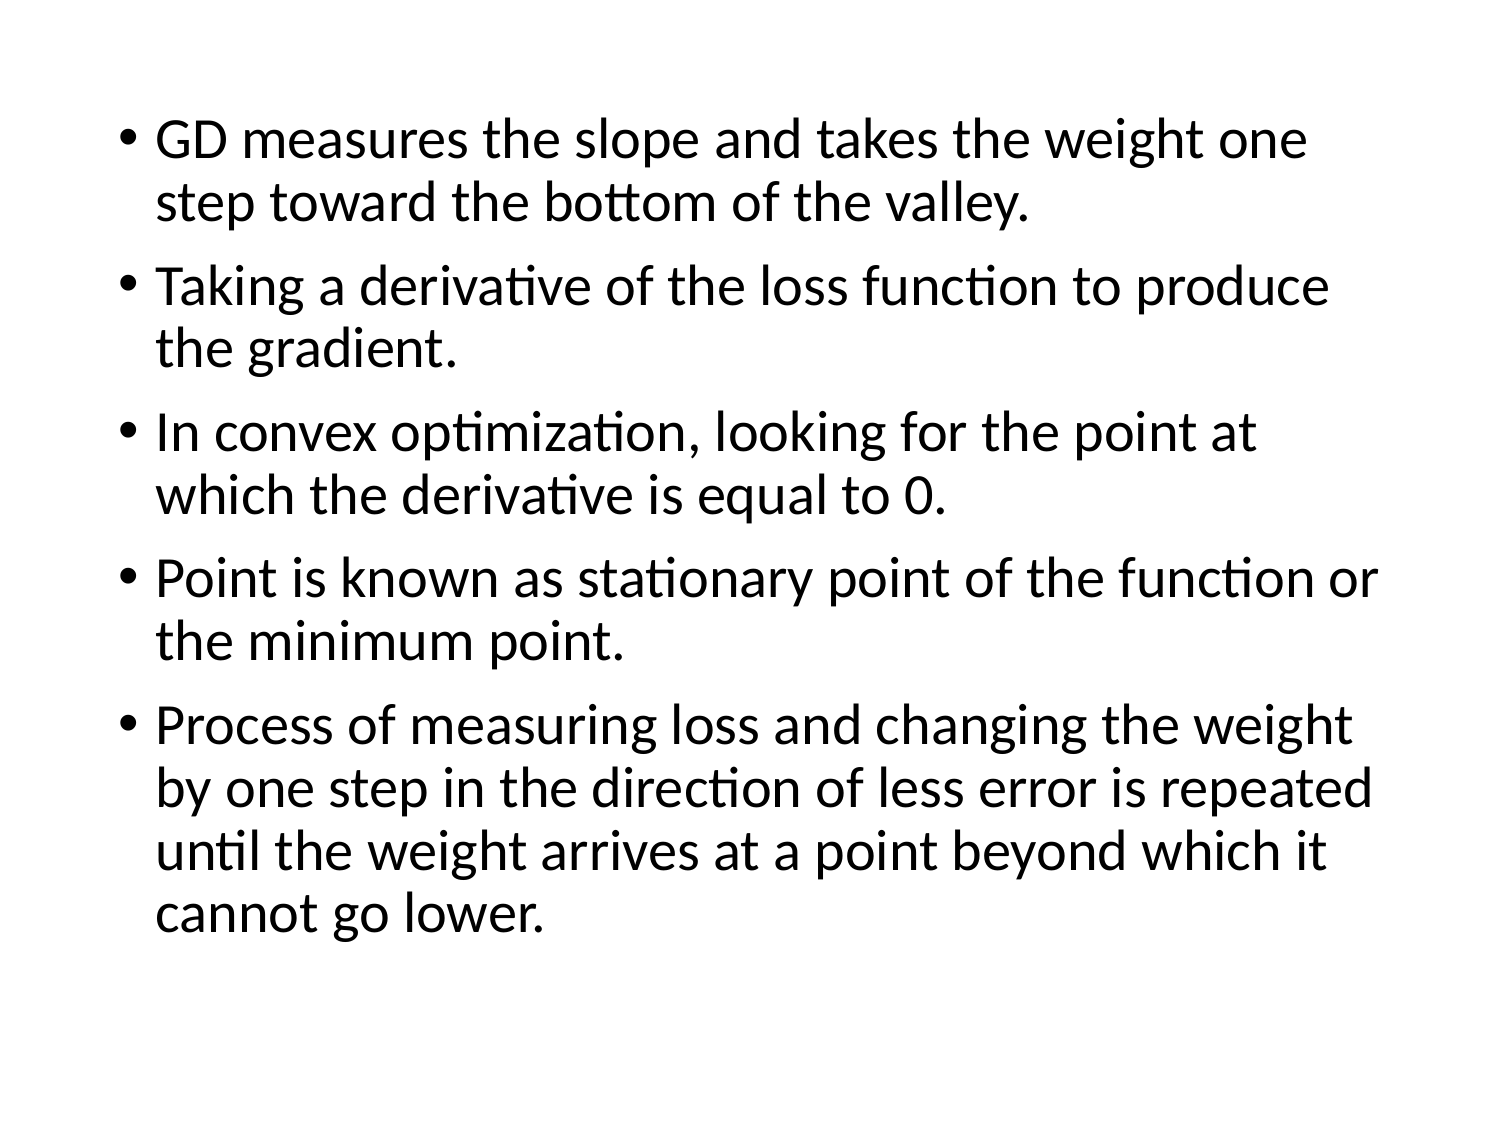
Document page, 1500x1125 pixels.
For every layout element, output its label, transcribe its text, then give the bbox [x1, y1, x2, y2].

list GD measures the slope and takes the weight one step toward the bottom of the valley. Taking a derivative of the loss function to produce the gradient. In convex optimization, looking for the point at which the derivative is equal to 0. Point is known as stationary point of the function or the minimum point. Process of measuring loss and changing the weight by one step in the direction of less error is repeated until the weight arrives at a point beyond which it cannot go lower. [103, 100, 1397, 1033]
